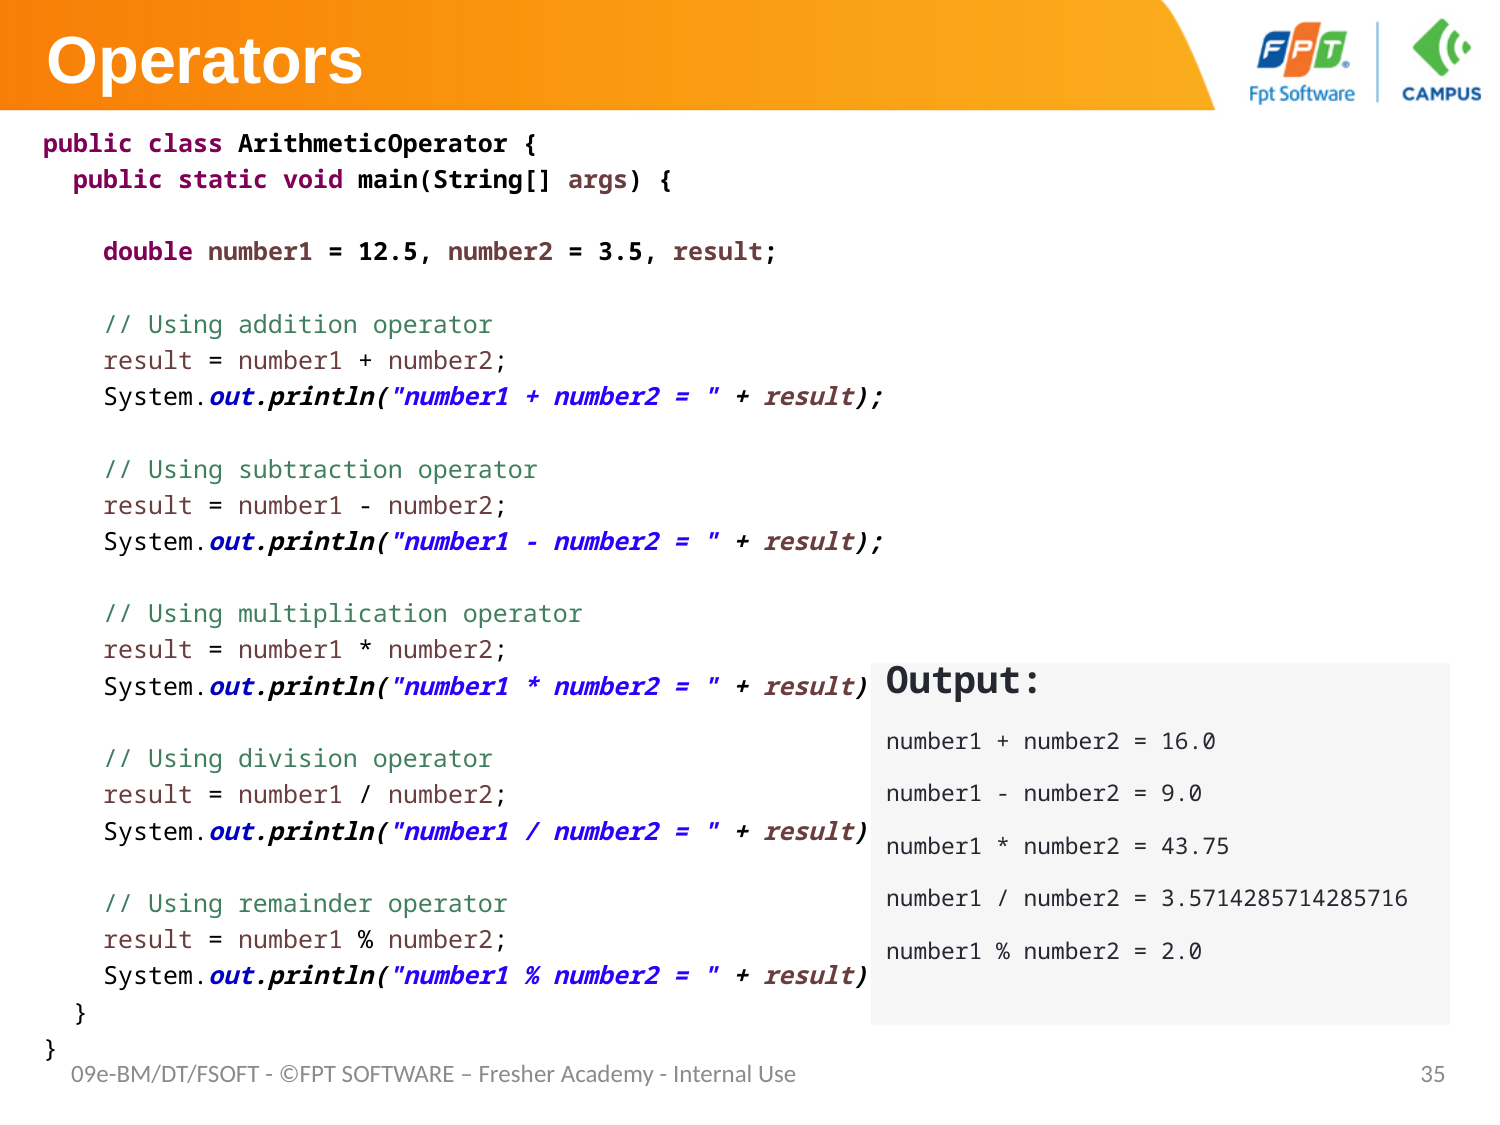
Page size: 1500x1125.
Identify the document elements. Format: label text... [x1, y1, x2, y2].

text_box public class ArithmeticOperator { public static void main(String[] args) { double number1 = 12.5, number2 = 3.5, result; // Using addition operator result = number1 + number2; System.out.println("number1 + number2 = " + result); // Using subtraction operator result = number1 - number2; System.out.println("number1 - number2 = " + result); // Using multiplication operator result = number1 * number2; System.out.println("number1 * number2 = " + result); // Using division operator result = number1 / number2; System.out.println("number1 / number2 = " + result); // Using remainder operator result = number1 % number2; System.out.println("number1 % number2 = " + result); } } [28, 119, 1458, 1070]
text_box Output: number1 + number2 = 16.0 number1 - number2 = 9.0 number1 * number2 = 43.75 number1 / number2 = 3.5714285714285716 number1 % number2 = 2.0 [871, 663, 1450, 1025]
picture [0, 0, 1500, 1125]
slide_number 35 [1074, 1042, 1461, 1103]
footer 09e-BM/DT/FSOFT - ©FPT SOFTWARE – Fresher Academy - Internal Use [31, 1070, 838, 1103]
title Operators [31, 3, 1461, 111]
